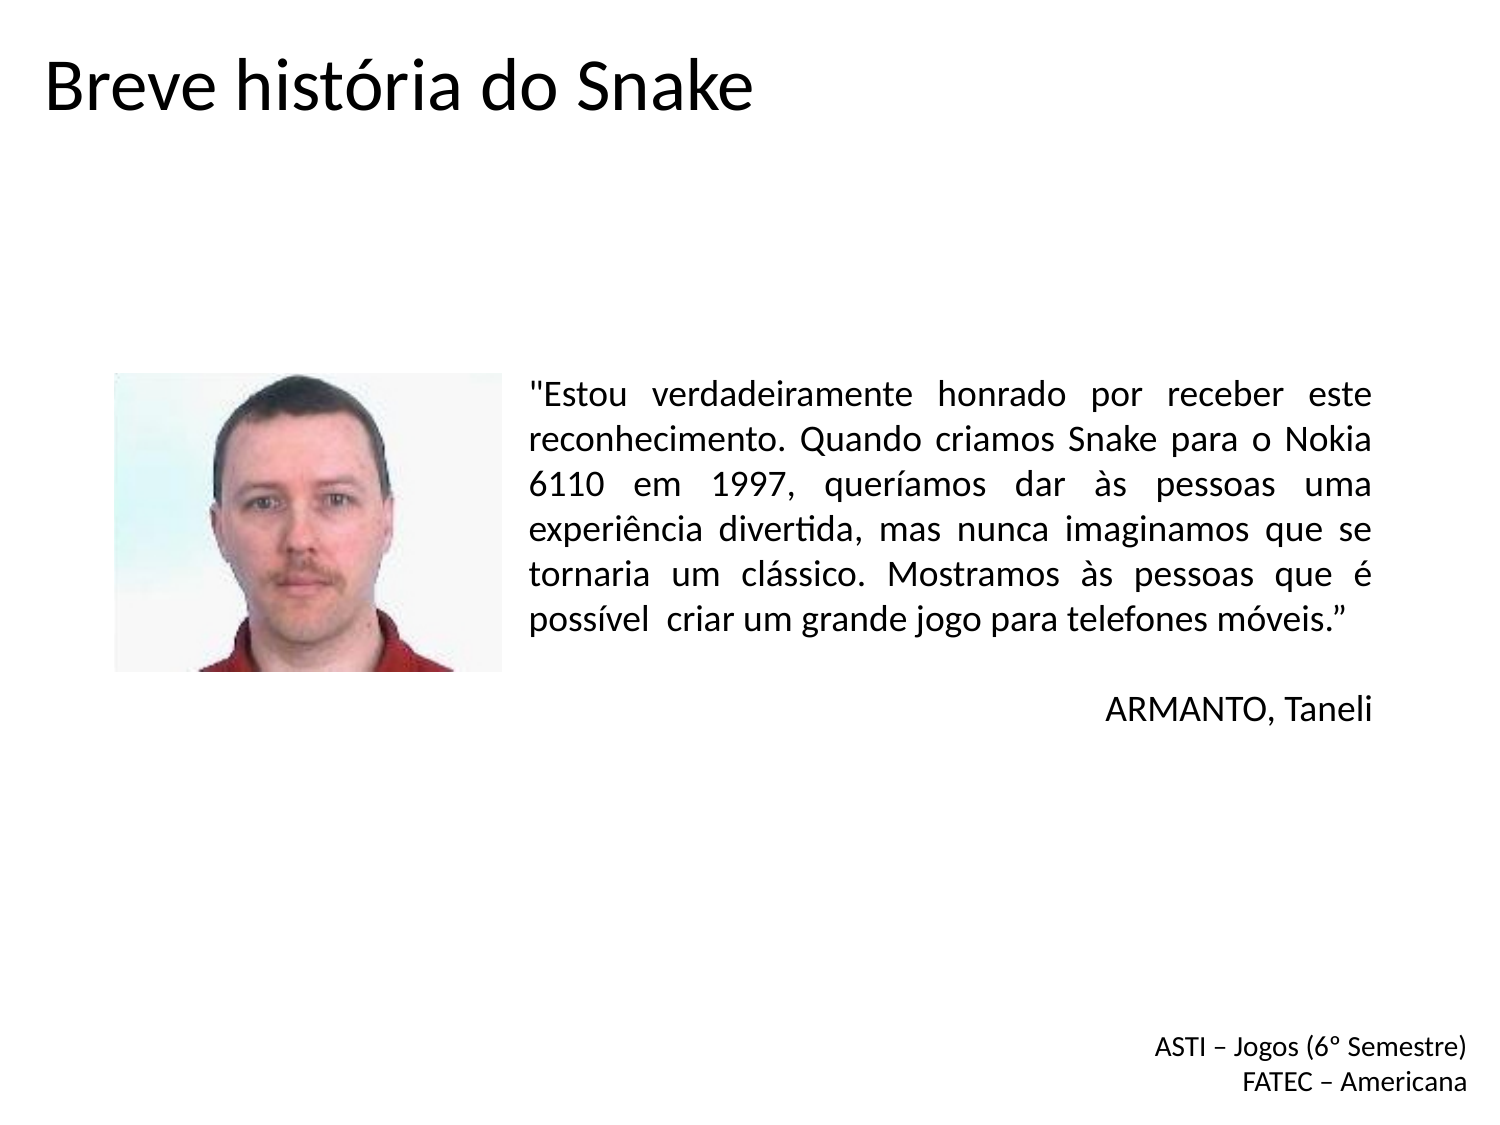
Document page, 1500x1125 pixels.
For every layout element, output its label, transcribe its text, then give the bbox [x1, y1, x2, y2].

text_box ASTI – Jogos (6º Semestre) FATEC – Americana [938, 1020, 1483, 1105]
title Breve história do Snake [29, 0, 1264, 202]
text_box "Estou verdadeiramente honrado por receber este reconhecimento. Quando criamos Snake para o Nokia 6110 em 1997, queríamos dar às pessoas uma experiência divertida, mas nunca imaginamos que se tornaria um clássico. Mostramos às pessoas que é possível criar um grande jogo para telefones móveis.” ARMANTO, Taneli [513, 361, 1388, 737]
picture [114, 373, 503, 672]
